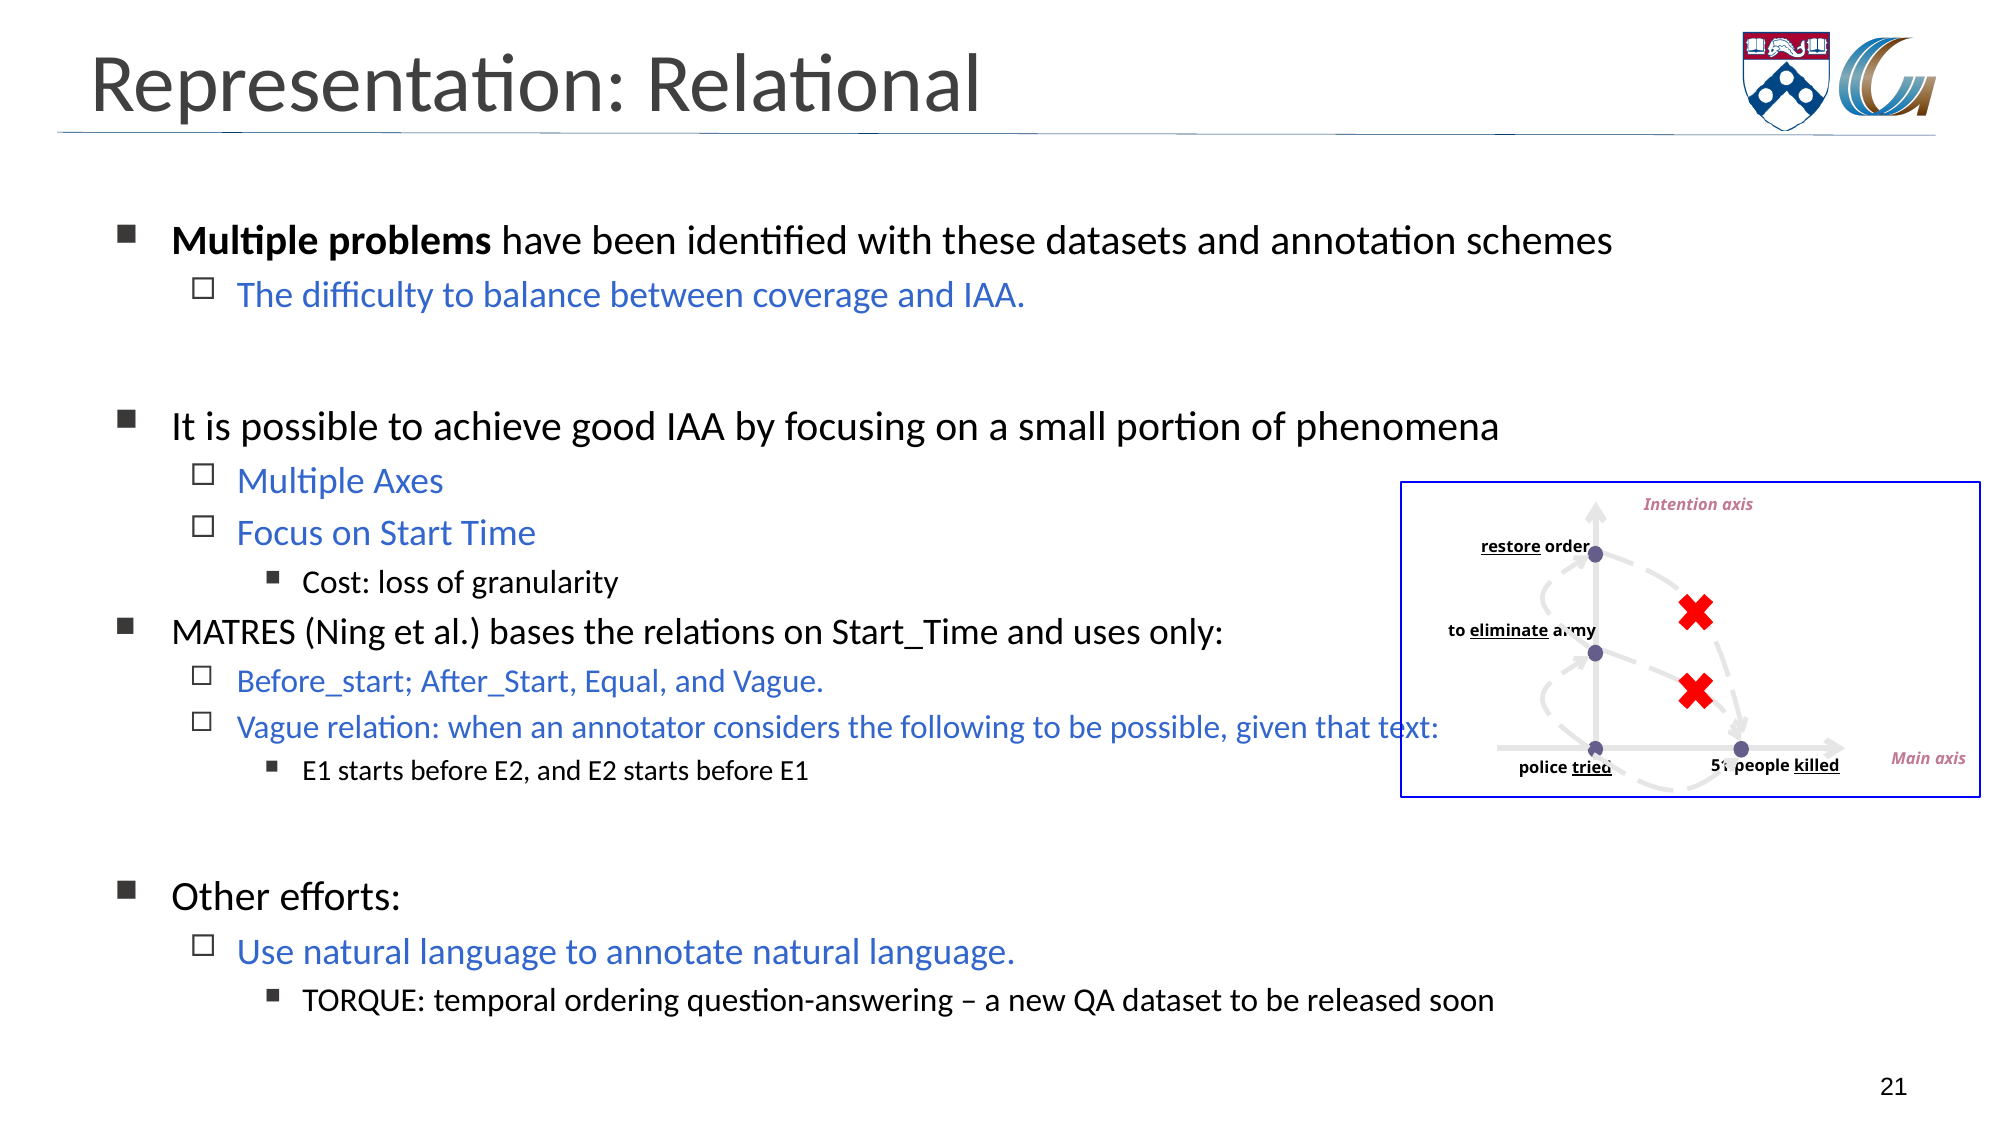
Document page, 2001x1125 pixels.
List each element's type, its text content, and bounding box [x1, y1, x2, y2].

list Multiple problems have been identified with these datasets and annotation schemes The difficulty to balance between coverage and IAA. It is possible to achieve good IAA by focusing on a small portion of phenomena Multiple Axes Focus on Start Time Cost: loss of granularity MATRES (Ning et al.) bases the relations on Start_Time and uses only: Before_start; After_Start, Equal, and Vague. Vague relation: when an annotator considers the following to be possible, given that text: E1 starts before E2, and E2 starts before E1 Other efforts: Use natural language to annotate natural language. TORQUE: temporal ordering question-answering – a new QA dataset to be released soon [99, 205, 1973, 941]
picture [1832, 21, 1943, 132]
slide_number 21 [1852, 1070, 1936, 1108]
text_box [1400, 481, 1997, 798]
title Representation: Relational [75, 33, 1696, 122]
